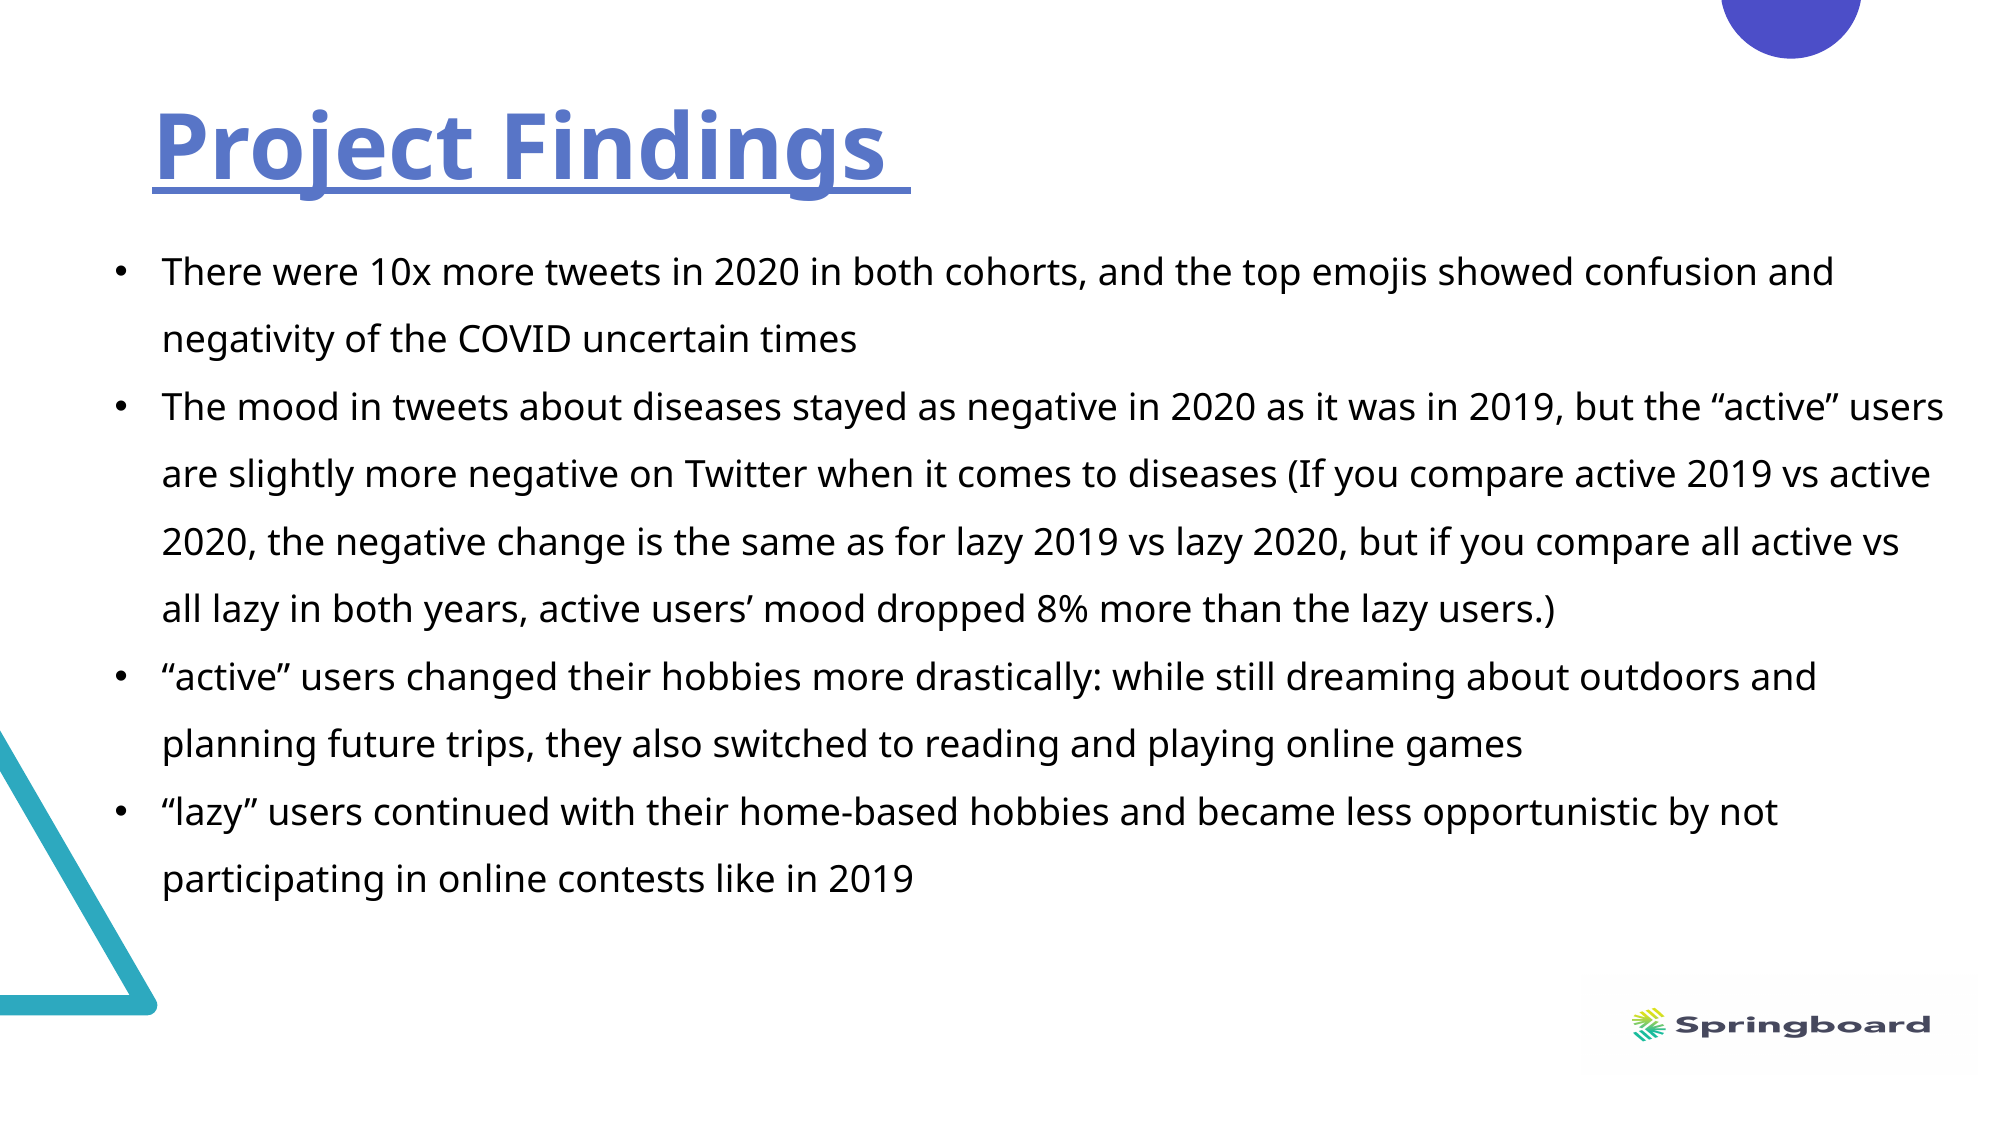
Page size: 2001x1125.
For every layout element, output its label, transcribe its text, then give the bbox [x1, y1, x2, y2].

text_box There were 10x more tweets in 2020 in both cohorts, and the top emojis showed confusion and negativity of the COVID uncertain times The mood in tweets about diseases stayed as negative in 2020 as it was in 2019, but the “active” users are slightly more negative on Twitter when it comes to diseases (If you compare active 2019 vs active 2020, the negative change is the same as for lazy 2019 vs lazy 2020, but if you compare all active vs all lazy in both years, active users’ mood dropped 8% more than the lazy users.) “active” users changed their hobbies more drastically: while still dreaming about outdoors and planning future trips, they also switched to reading and playing online games “lazy” users continued with their home-based hobbies and became less opportunistic by not participating in online contests like in 2019 [99, 217, 1967, 908]
picture [1581, 974, 1978, 1075]
title Project Findings [137, 59, 1863, 217]
